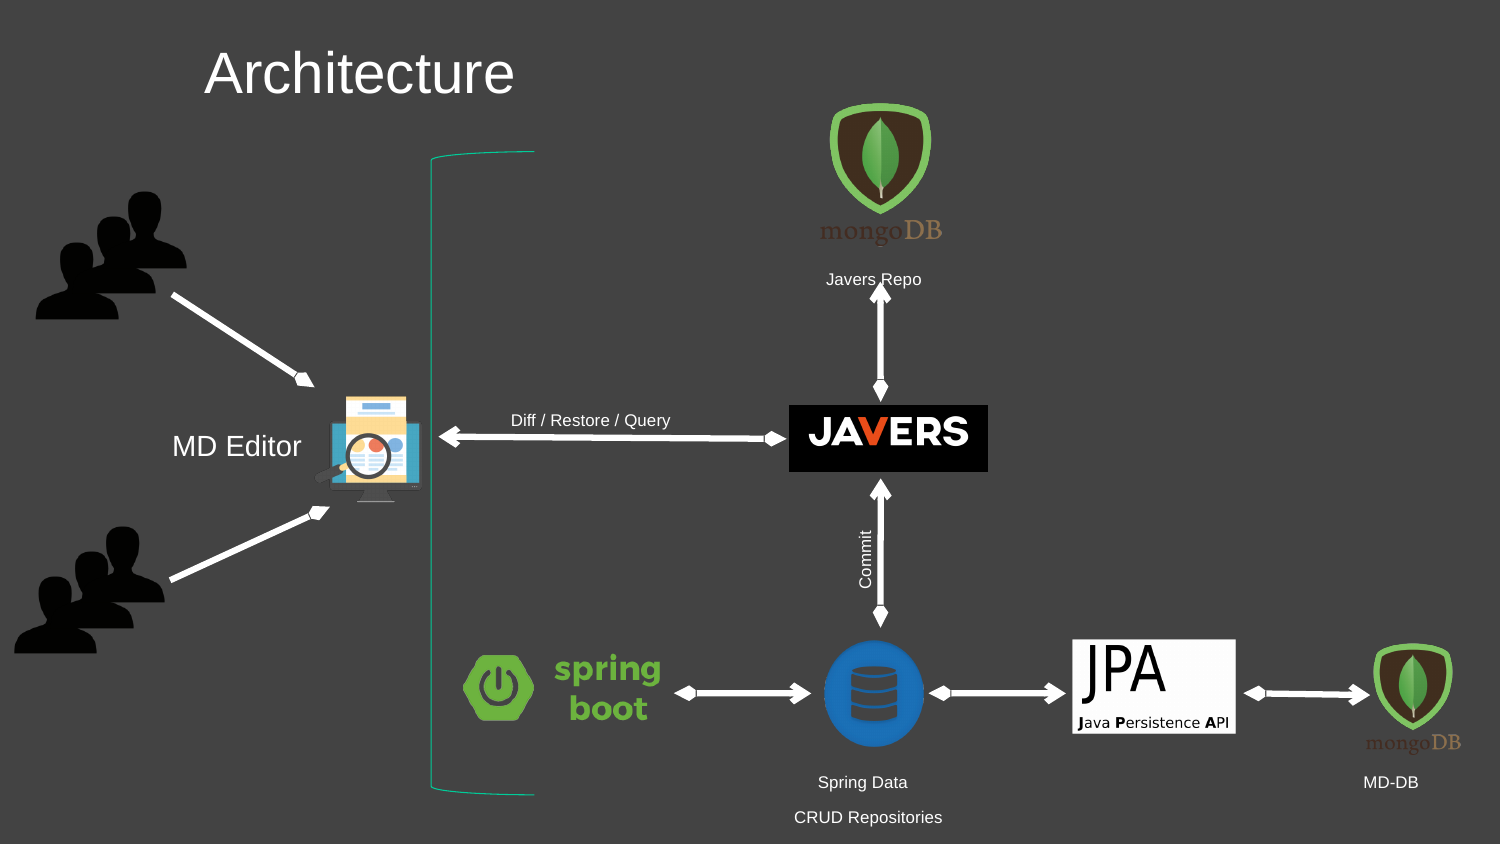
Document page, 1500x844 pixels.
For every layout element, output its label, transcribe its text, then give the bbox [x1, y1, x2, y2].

text_box Commit [881, 497, 893, 605]
text_box MD Editor [157, 412, 301, 505]
picture [461, 653, 676, 721]
picture [801, 82, 960, 268]
picture [301, 394, 445, 507]
picture [25, 178, 196, 332]
picture [789, 405, 988, 472]
picture [824, 640, 924, 747]
text_box Javers Repo [811, 257, 1025, 307]
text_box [170, 506, 330, 581]
text_box Commit [843, 497, 880, 605]
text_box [172, 294, 315, 388]
picture [3, 512, 174, 666]
title Architecture [189, 19, 1275, 142]
text_box [430, 440, 535, 796]
text_box [430, 151, 535, 433]
picture [1351, 627, 1475, 772]
text_box Spring Data CRUD Repositories [779, 761, 985, 844]
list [1072, 639, 1236, 734]
text_box Diff / Restore / Query [496, 398, 740, 436]
text_box MD-DB [1348, 761, 1478, 811]
text_box Diff / Restore / Query [496, 439, 740, 449]
